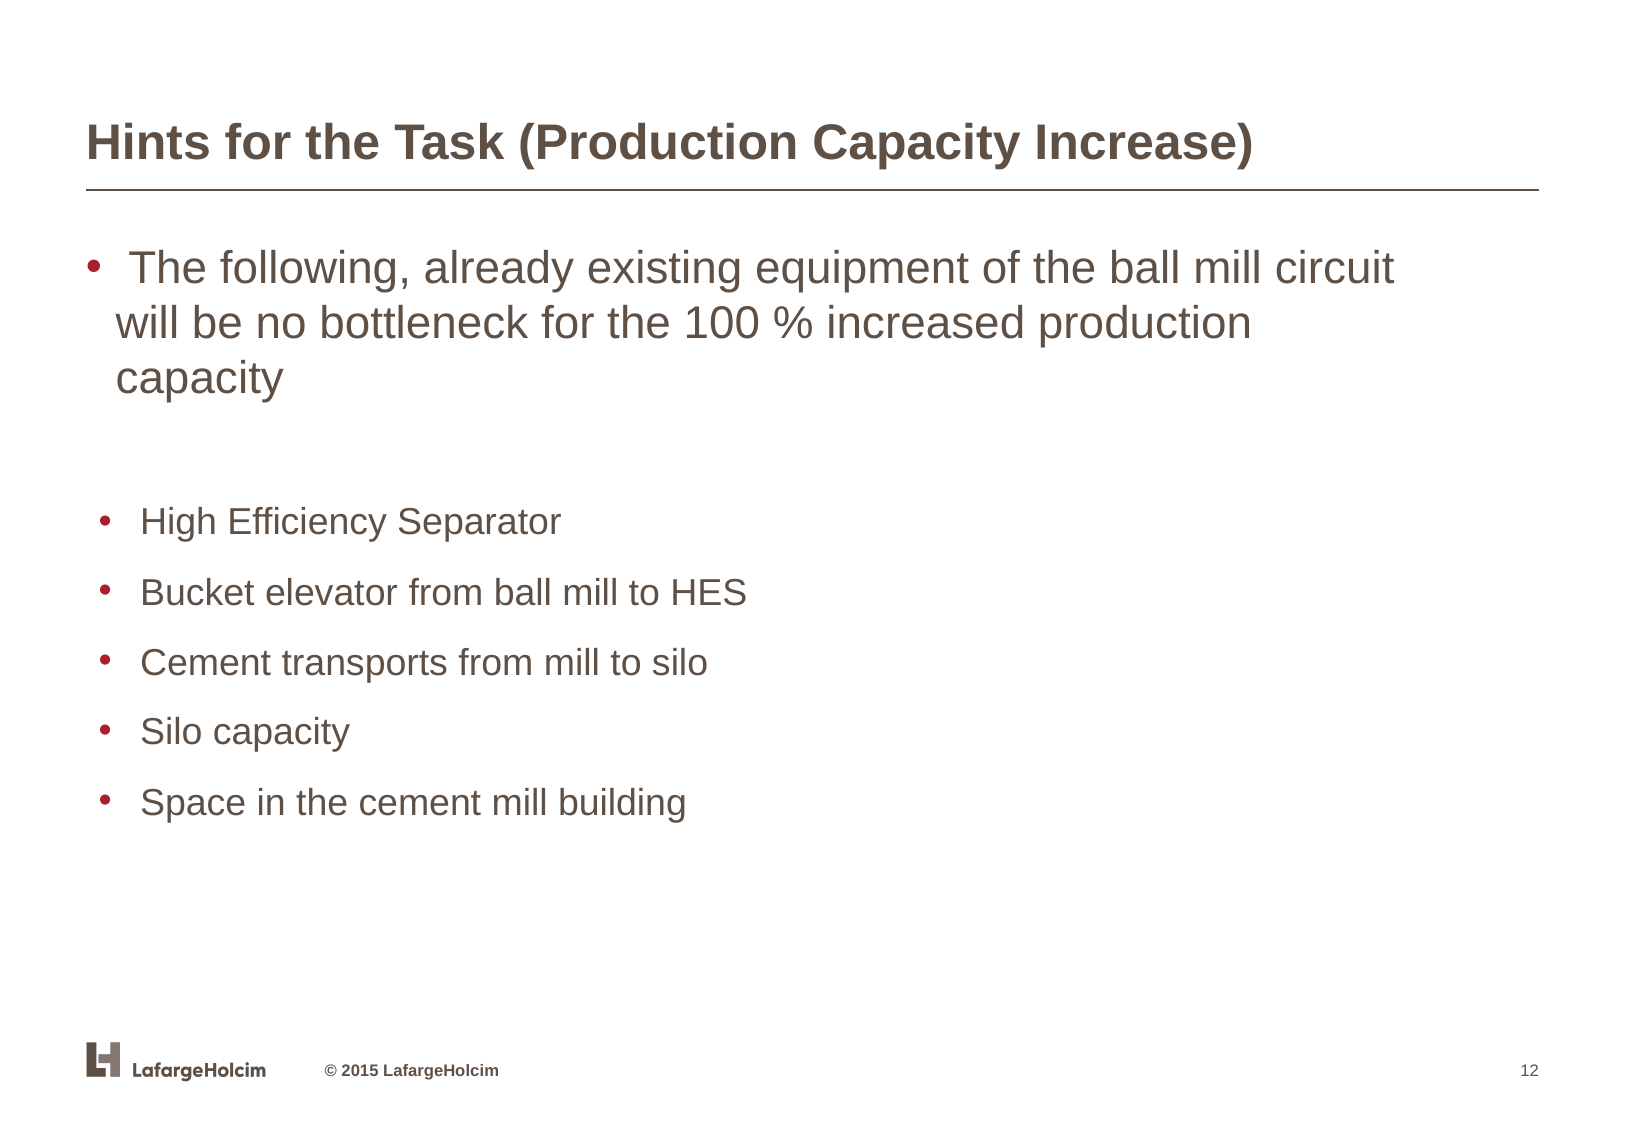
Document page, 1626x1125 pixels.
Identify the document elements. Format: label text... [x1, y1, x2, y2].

footer © 2015 LafargeHolcim [310, 1052, 831, 1080]
list The following, already existing equipment of the ball mill circuit will be no bottleneck for the 100 % increased production capacity High Efficiency Separator Bucket elevator from ball mill to HES Cement transports from mill to silo Silo capacity Space in the cement mill building [85, 237, 1415, 1015]
title Hints for the Task (Production Capacity Increase) [85, 30, 1539, 171]
slide_number ‹#› [1468, 1052, 1539, 1080]
picture [85, 1041, 267, 1083]
